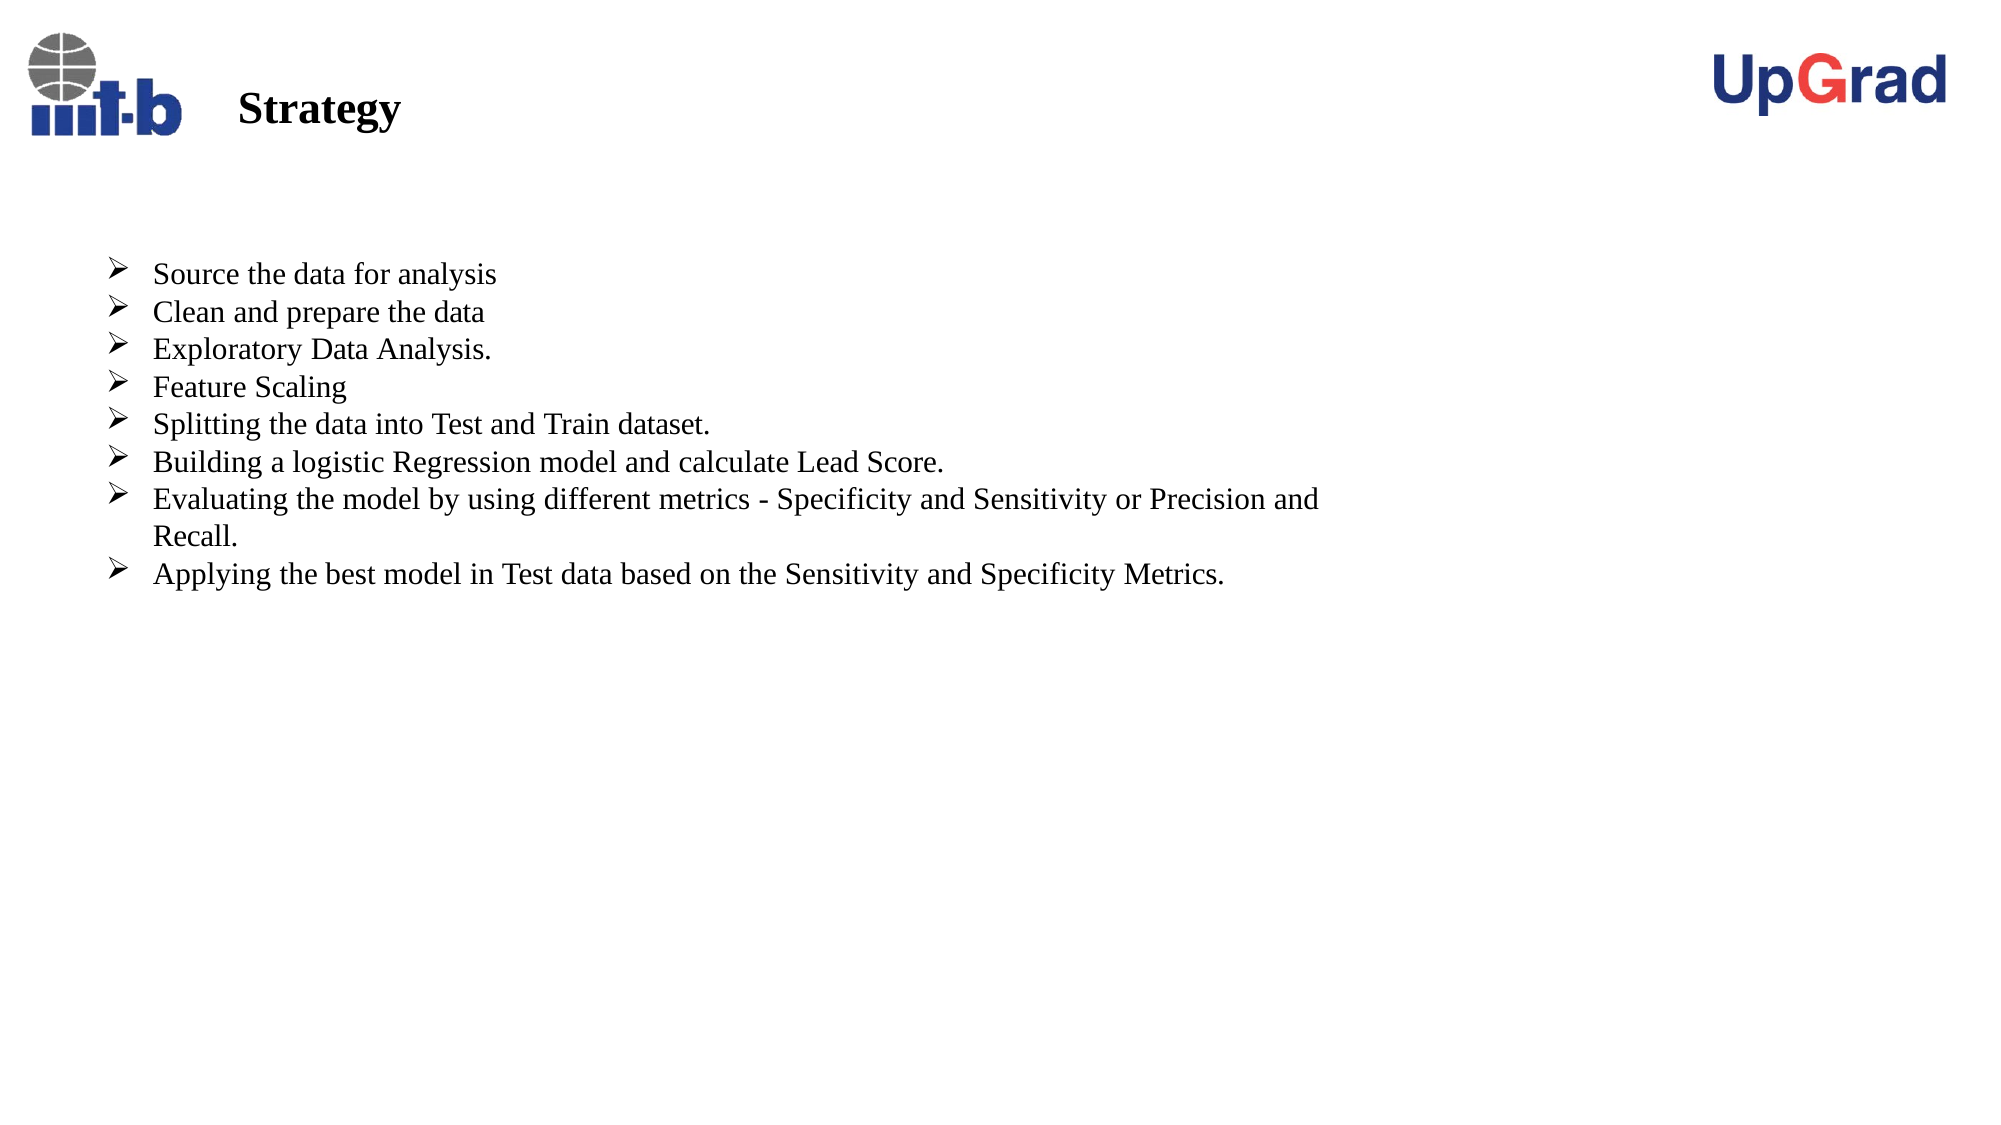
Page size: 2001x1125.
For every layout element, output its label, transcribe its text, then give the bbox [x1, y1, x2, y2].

picture [27, 32, 182, 136]
title Strategy [206, 51, 1476, 267]
text_box Source the data for analysis Clean and prepare the data Exploratory Data Analysis. Feature Scaling Splitting the data into Test and Train dataset. Building a logistic Regression model and calculate Lead Score. Evaluating the model by using different metrics - Specificity and Sensitivity or Precision and Recall. Applying the best model in Test data based on the Sensitivity and Specificity Metrics. [103, 251, 1411, 591]
picture [1714, 53, 1946, 116]
